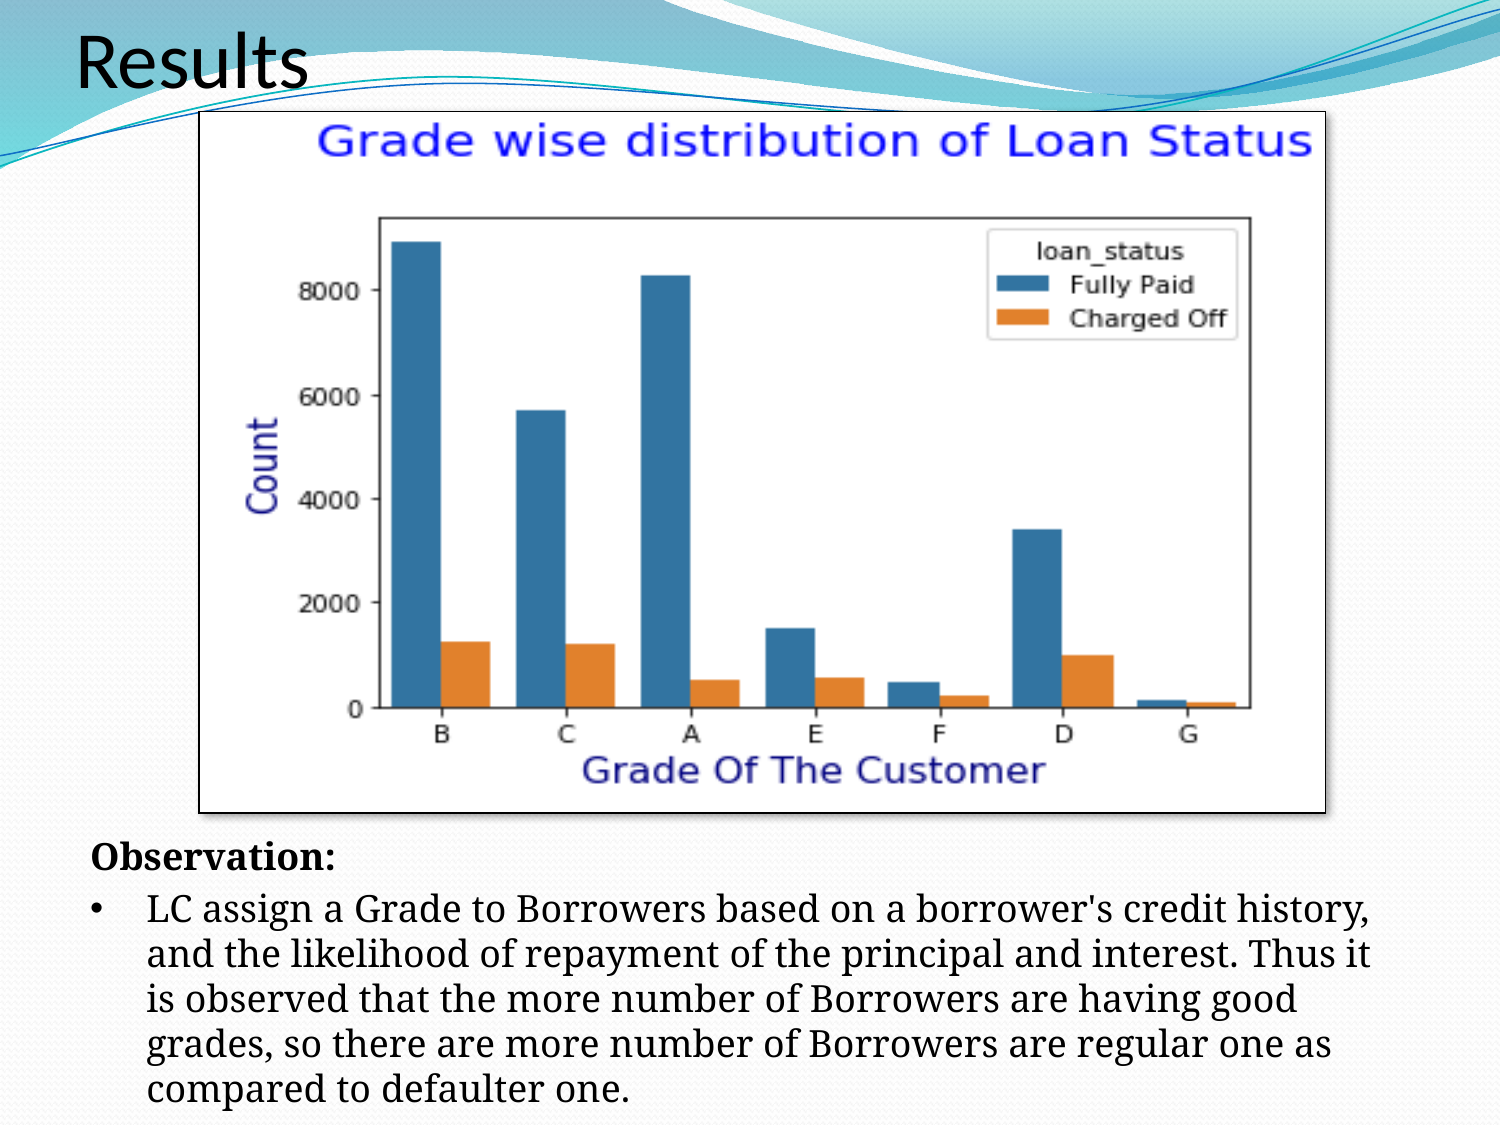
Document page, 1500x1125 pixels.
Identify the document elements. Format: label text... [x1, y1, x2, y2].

title Results [75, 0, 1425, 105]
picture [199, 112, 1326, 813]
text_box Observation: LC assign a Grade to Borrowers based on a borrower's credit history, and the likelihood of repayment of the principal and interest. Thus it is observed that the more number of Borrowers are having good grades, so there are more number of Borrowers are regular one as compared to defaulter one. [74, 825, 1425, 1013]
